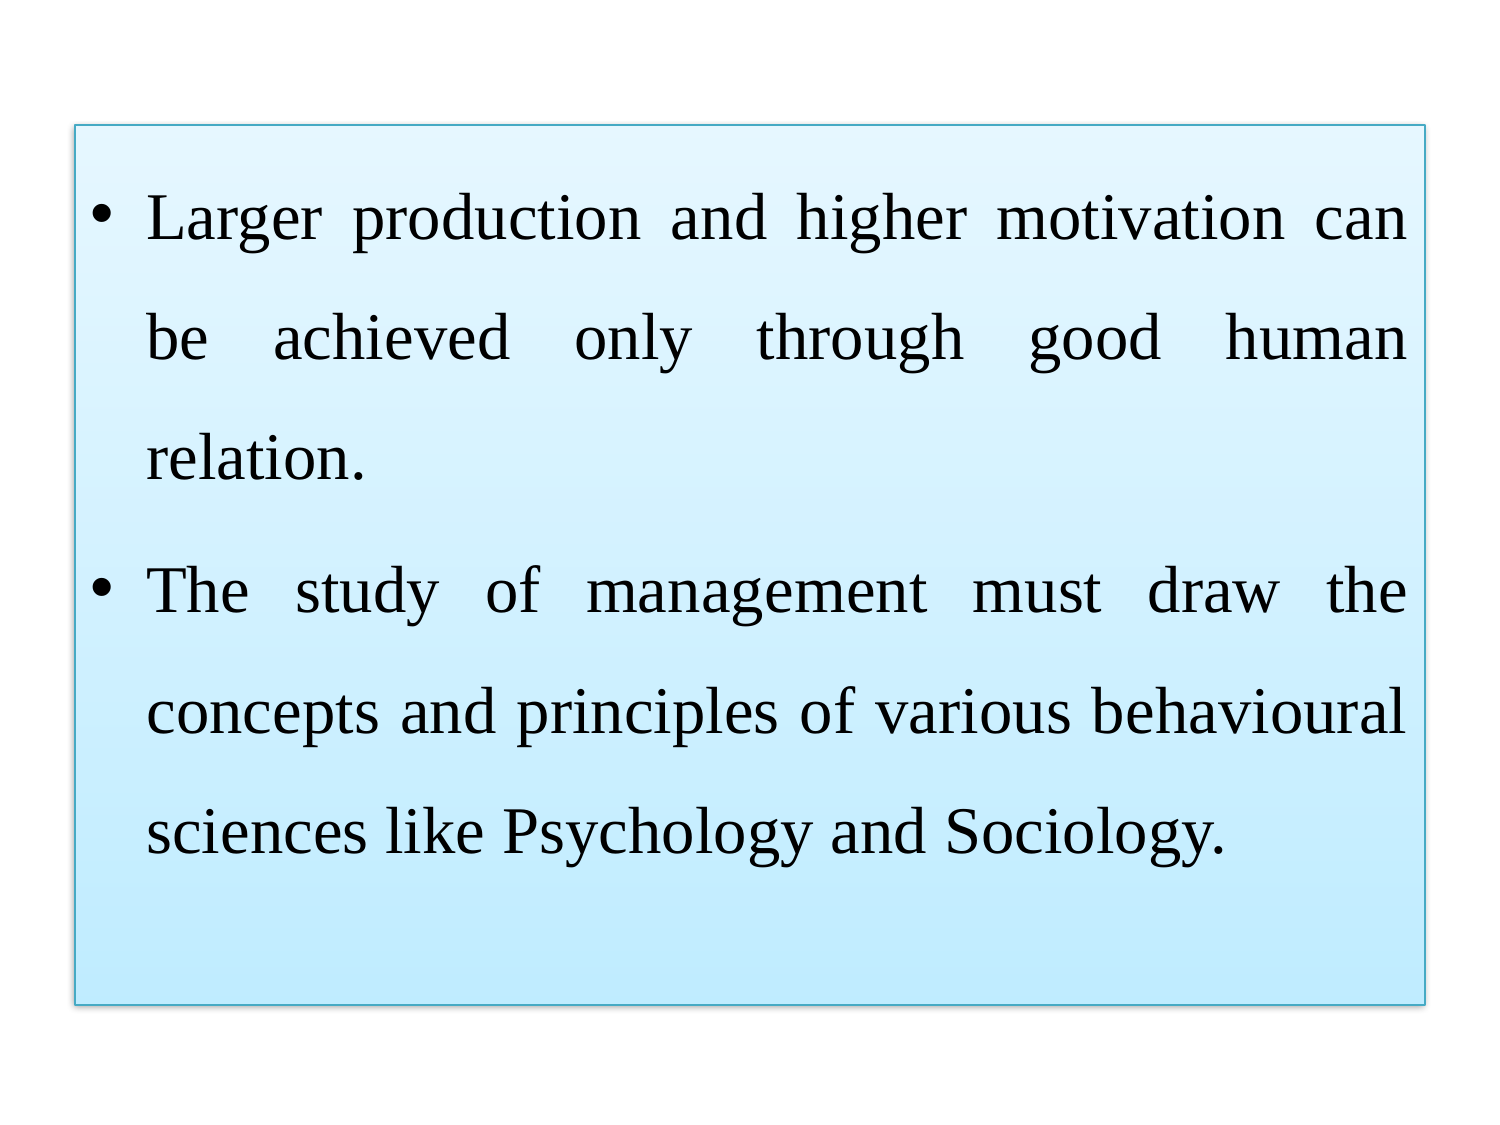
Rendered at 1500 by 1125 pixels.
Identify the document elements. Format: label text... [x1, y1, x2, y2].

list Larger production and higher motivation can be achieved only through good human relation. The study of management must draw the concepts and principles of various behavioural sciences like Psychology and Sociology. [74, 124, 1426, 1006]
